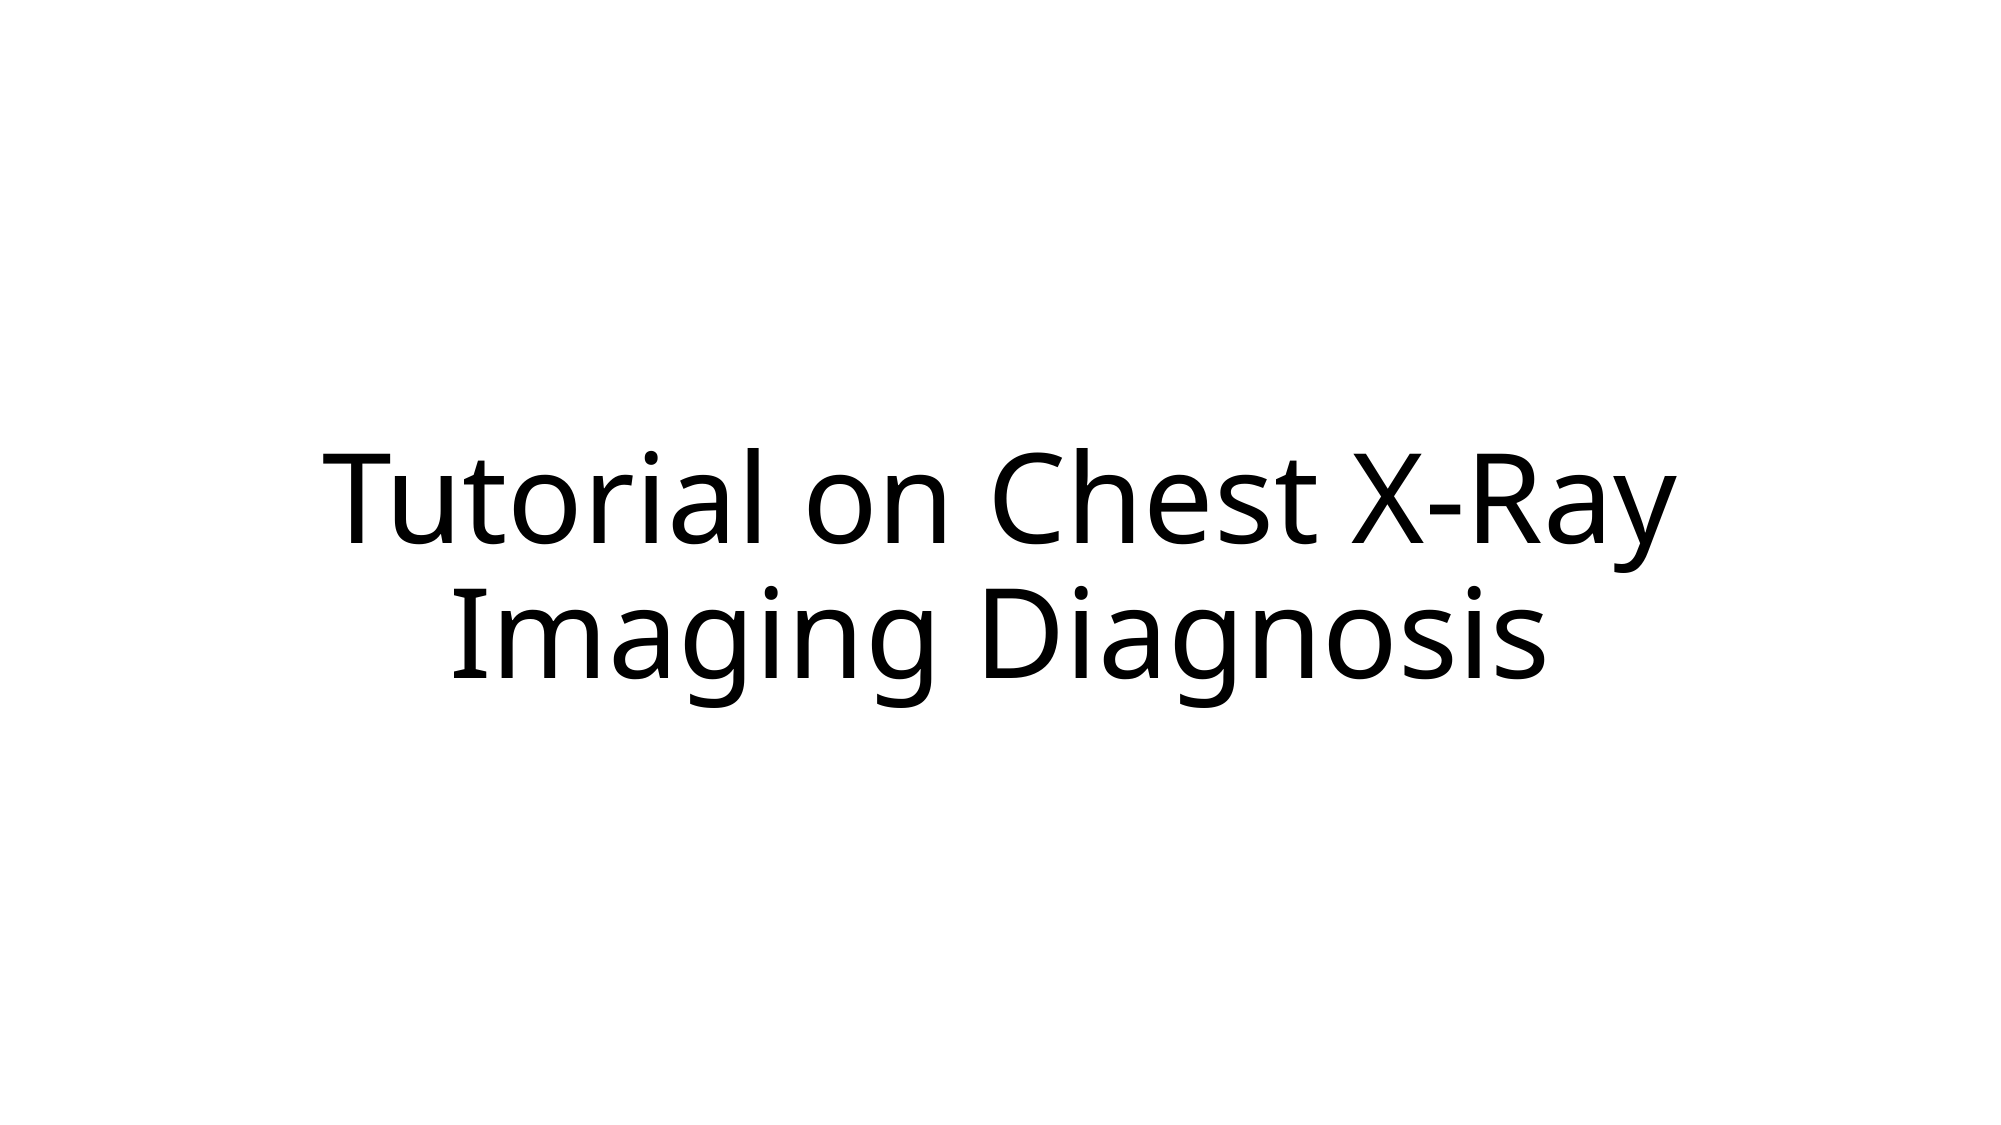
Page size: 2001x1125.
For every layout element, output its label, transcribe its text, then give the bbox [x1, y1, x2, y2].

title Tutorial on Chest X-Ray Imaging Diagnosis [249, 321, 1750, 713]
